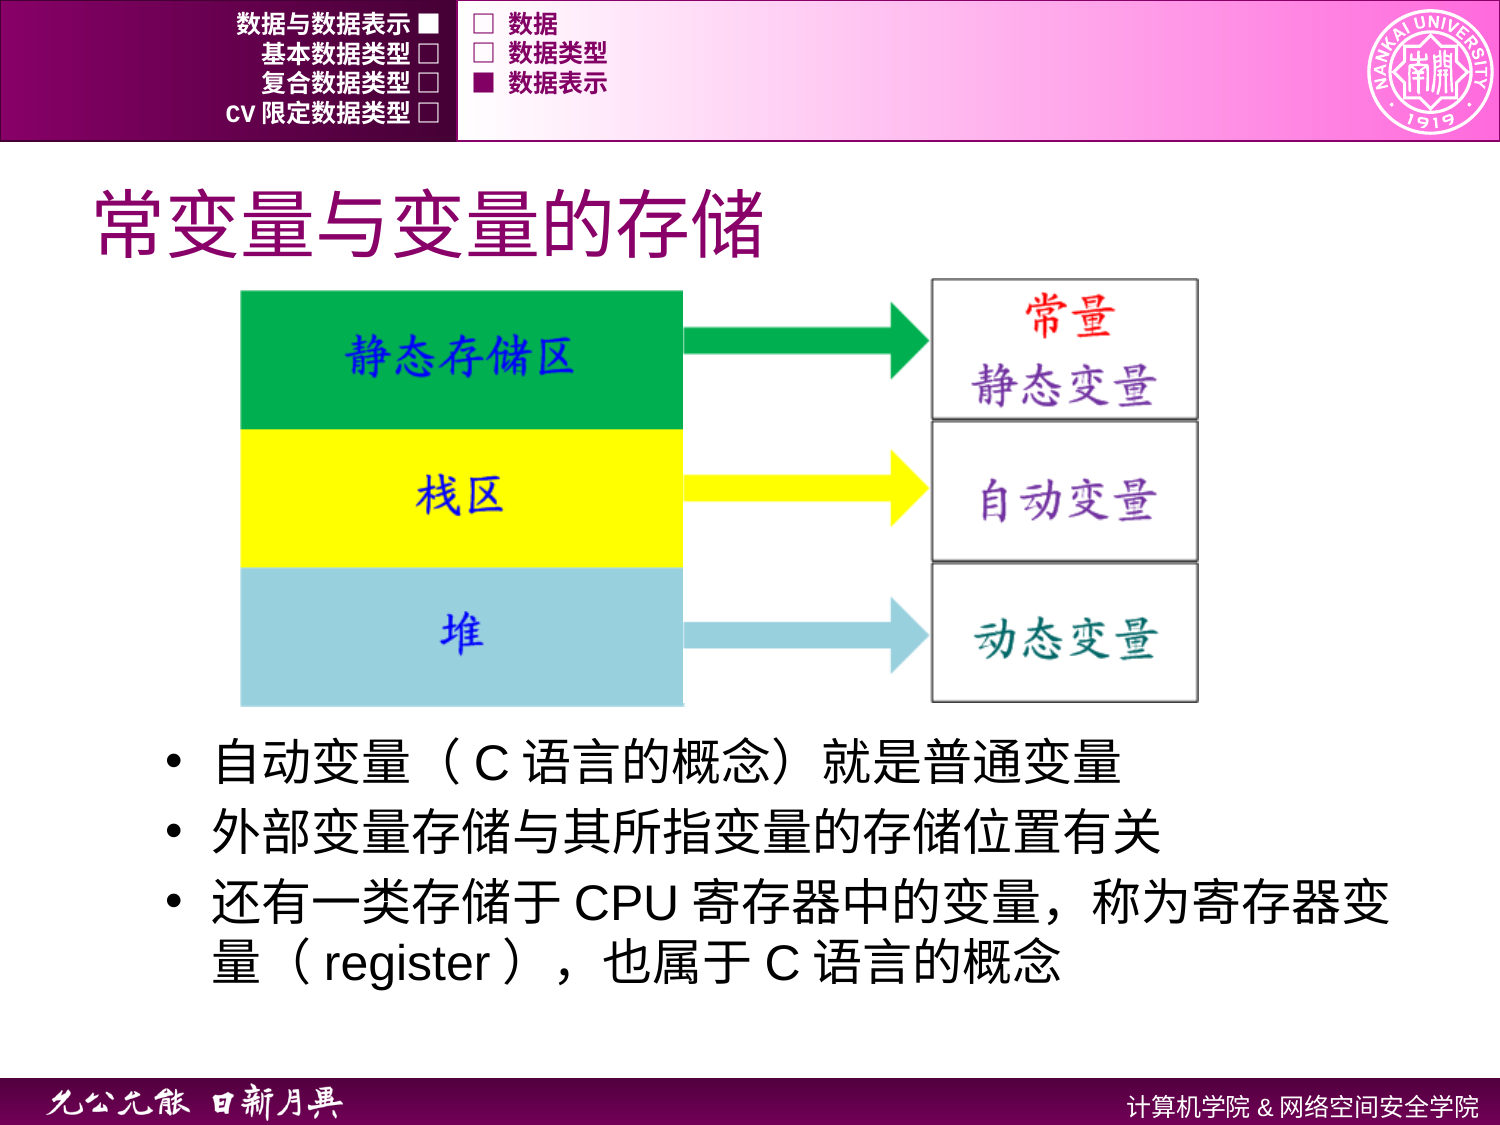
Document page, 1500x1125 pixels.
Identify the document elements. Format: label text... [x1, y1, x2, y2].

text_box □ 数据类型 [455, 36, 1361, 66]
picture [35, 1081, 356, 1122]
title 常变量与变量的存储 [74, 163, 1426, 282]
list 自动变量（C语言的概念）就是普通变量 外部变量存储与其所指变量的存储位置有关 还有一类存储于CPU寄存器中的变量，称为寄存器变量（register），也属于C语言的概念 [74, 316, 1426, 1055]
text_box CV限定数据类型 □ [0, 95, 459, 129]
picture [240, 278, 1200, 707]
text_box □ 数据 [455, 7, 1361, 36]
text_box 基本数据类型 □ [0, 36, 455, 66]
text_box 数据与数据表示 ■ [0, 7, 455, 36]
text_box ■ 数据表示 [455, 66, 1361, 99]
text_box 复合数据类型 □ [0, 66, 455, 95]
